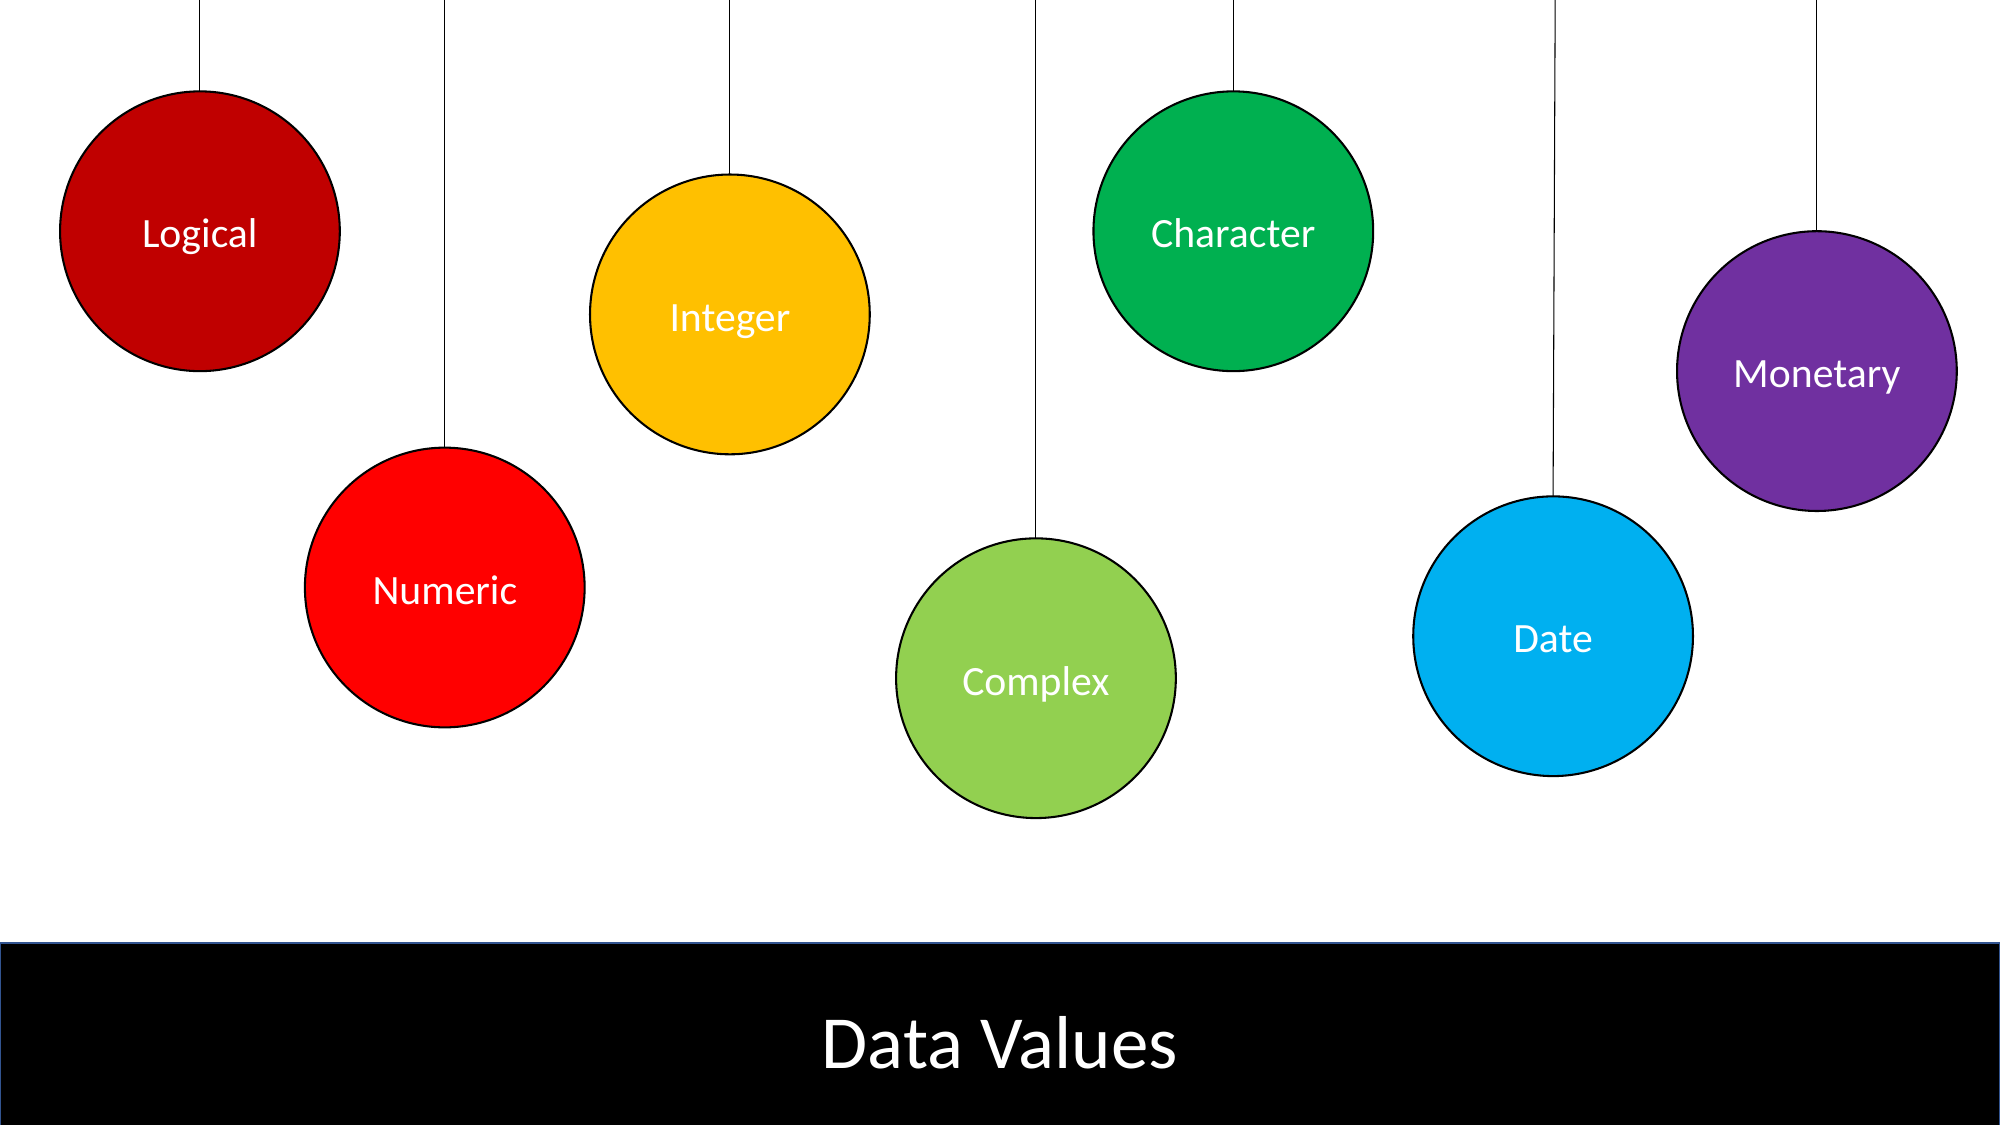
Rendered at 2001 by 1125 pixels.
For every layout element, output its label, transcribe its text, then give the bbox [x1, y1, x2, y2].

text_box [1413, 0, 1693, 777]
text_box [589, 0, 870, 455]
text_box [896, 0, 1176, 819]
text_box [60, 0, 304, 372]
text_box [1093, 0, 1374, 372]
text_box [1677, 0, 1957, 511]
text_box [304, 0, 585, 728]
text_box Data Values [0, 942, 2000, 1125]
